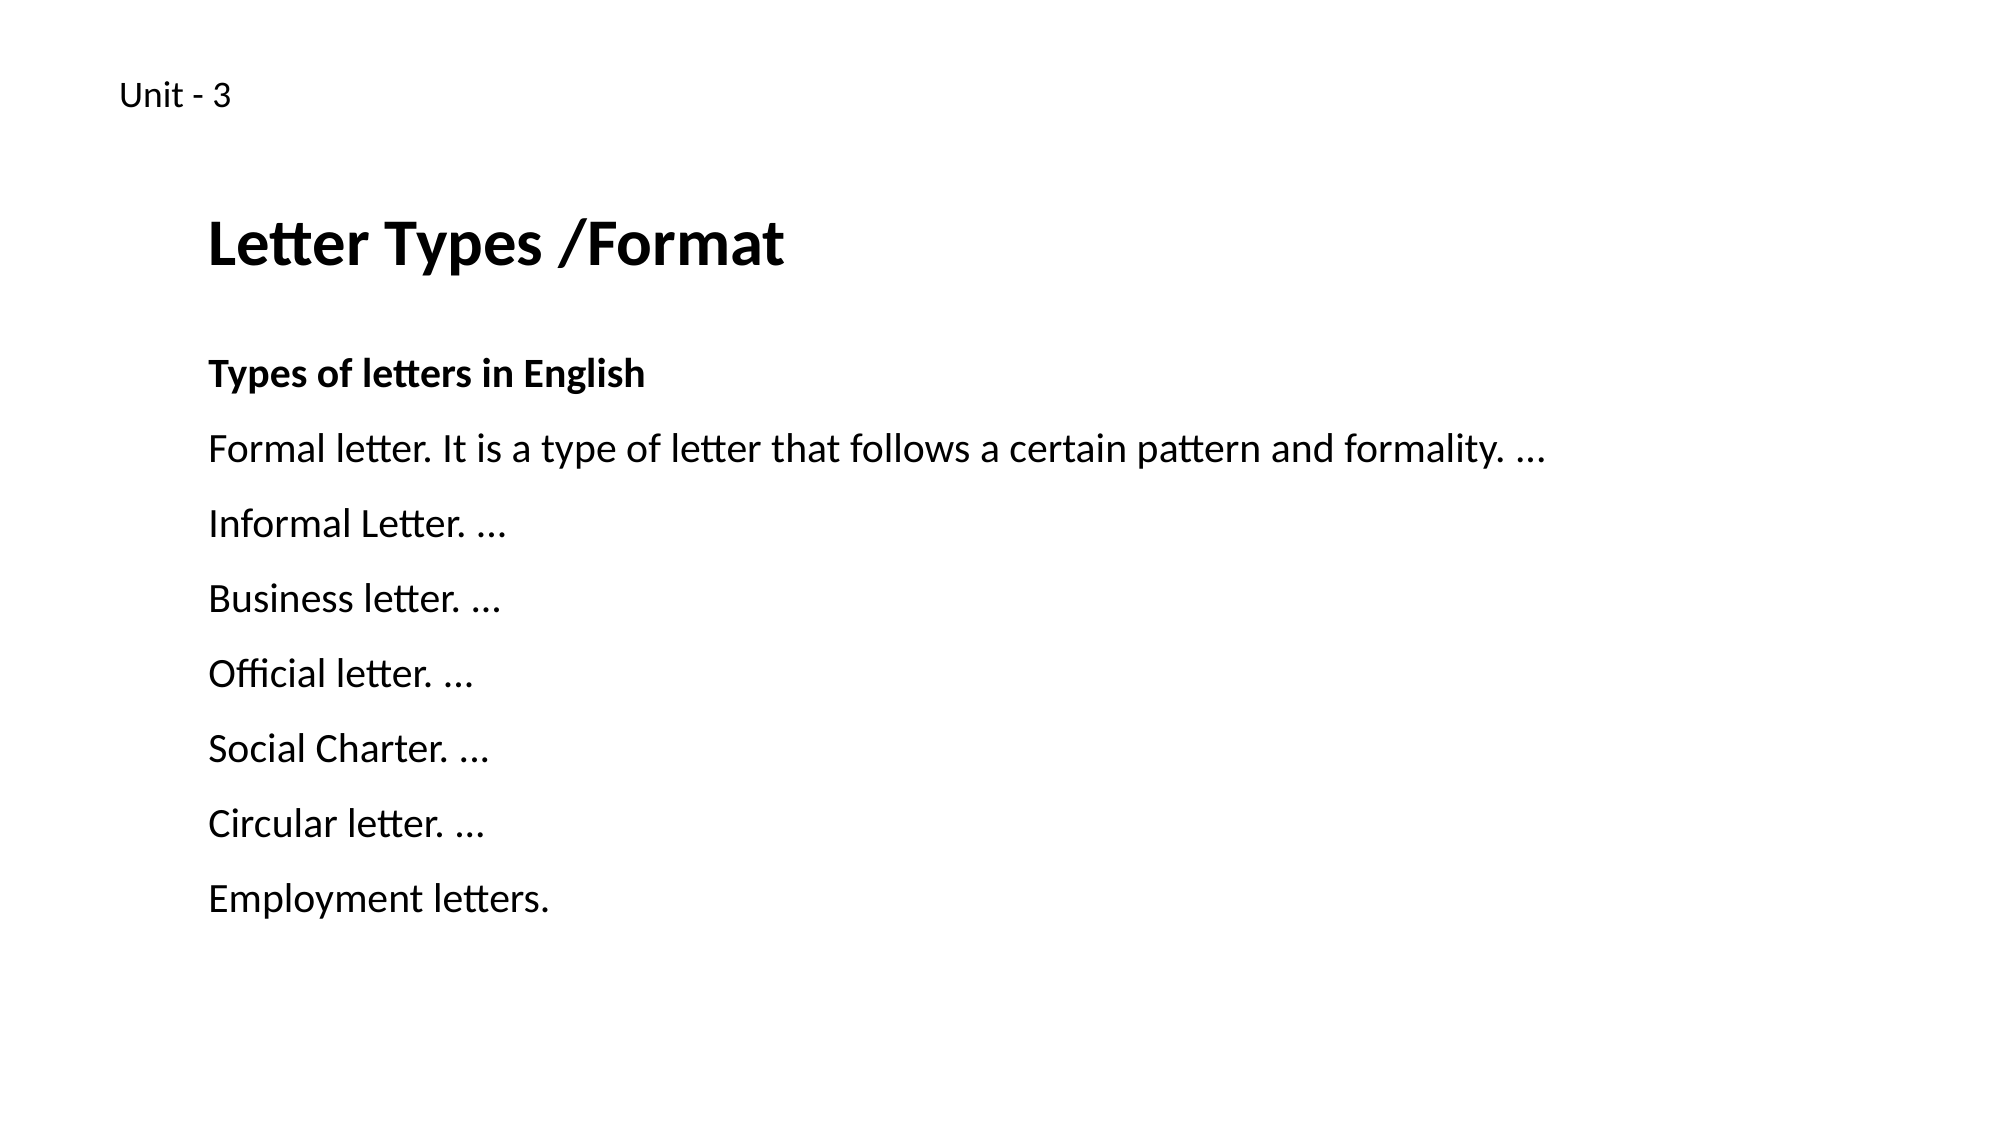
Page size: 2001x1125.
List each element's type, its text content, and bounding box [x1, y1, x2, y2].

text_box Unit - 3 [104, 62, 251, 122]
text_box Types of letters in English Formal letter. It is a type of letter that follows a certain pattern and formality. ... Informal Letter. ... Business letter. ... Official letter. ... Social Charter. ... Circular letter. ... Employment letters. [193, 313, 1838, 1003]
text_box Letter Types /Format [193, 191, 1130, 287]
